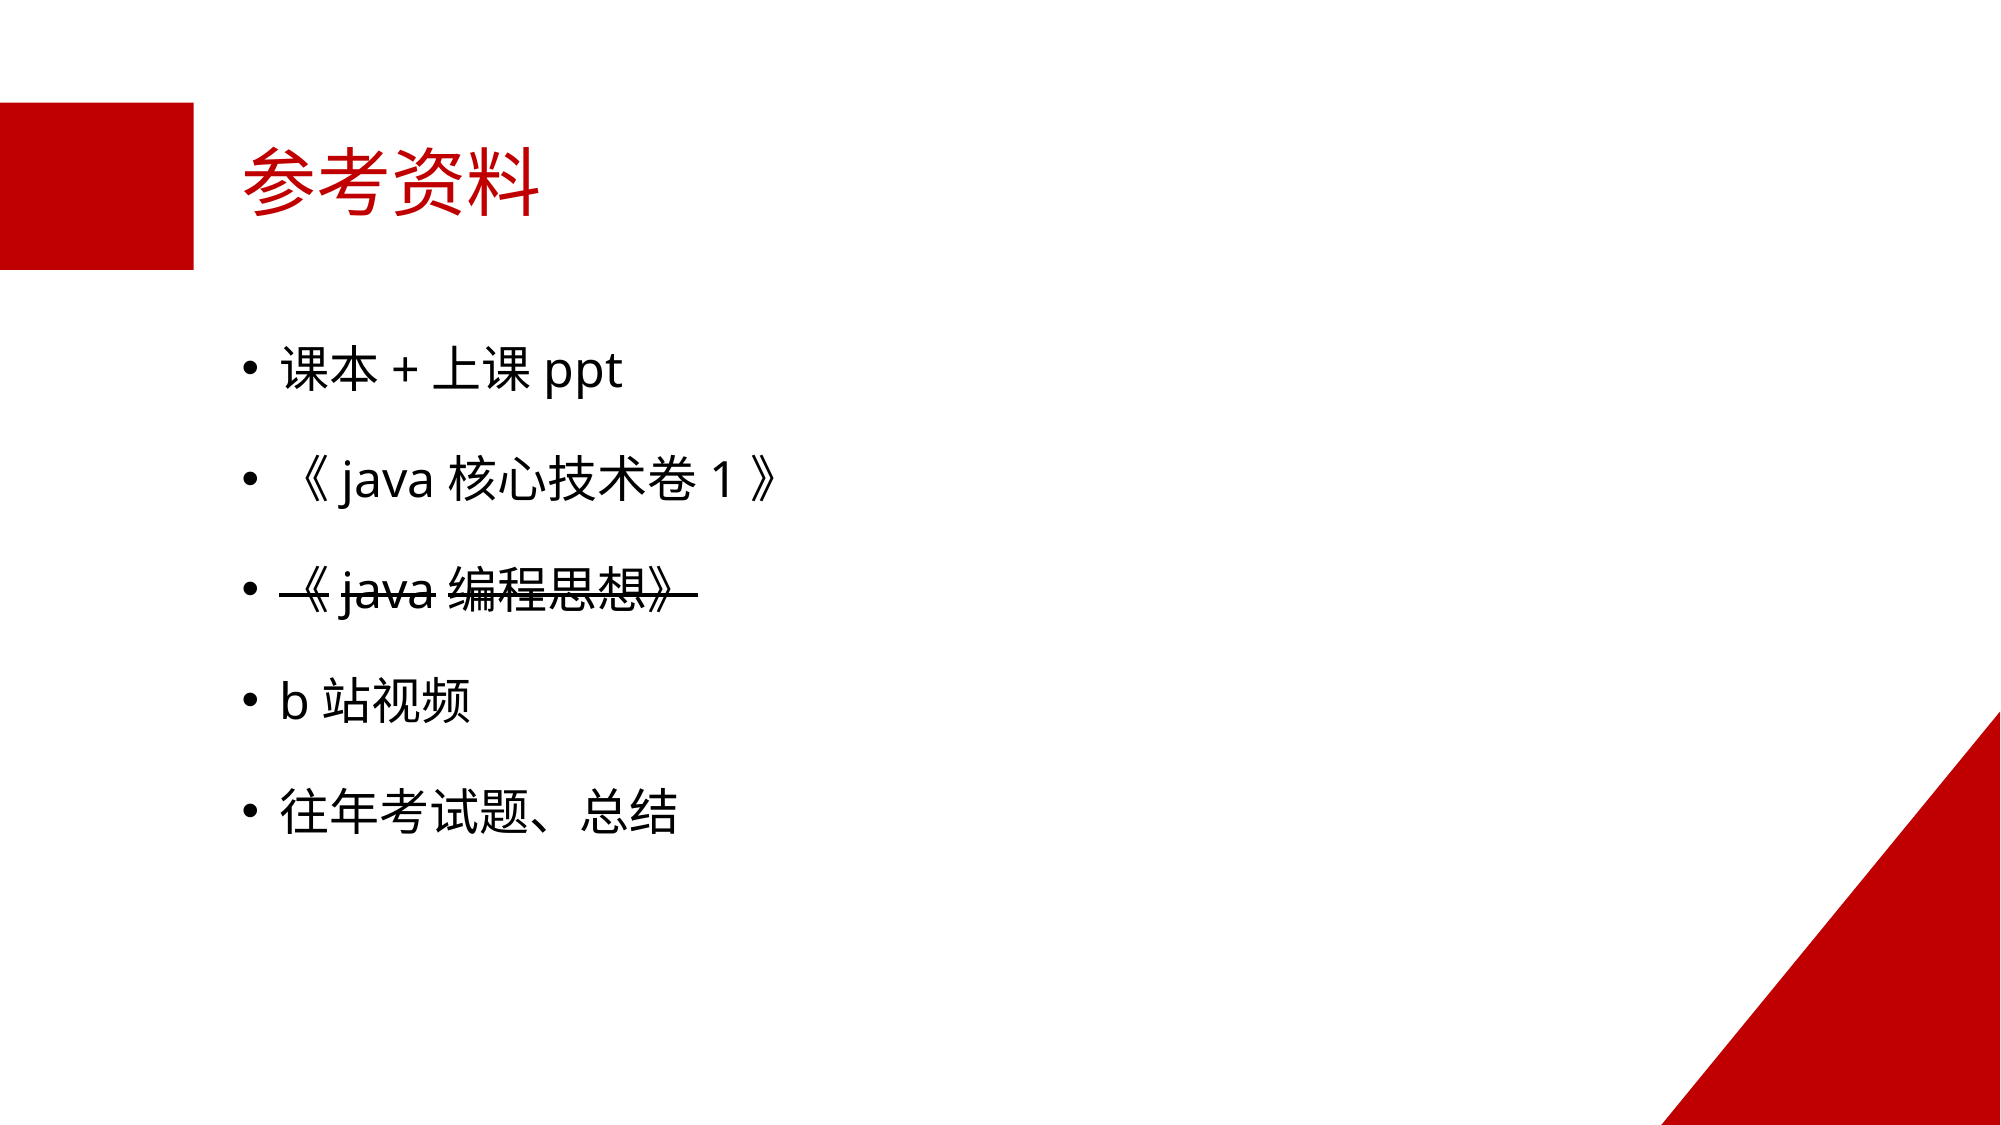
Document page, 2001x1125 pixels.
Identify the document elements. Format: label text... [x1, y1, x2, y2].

title 参考资料 [226, 102, 1774, 271]
list 课本+上课ppt 《java核心技术卷1》 《java编程思想》 b站视频 往年考试题、总结 [226, 299, 1774, 1014]
